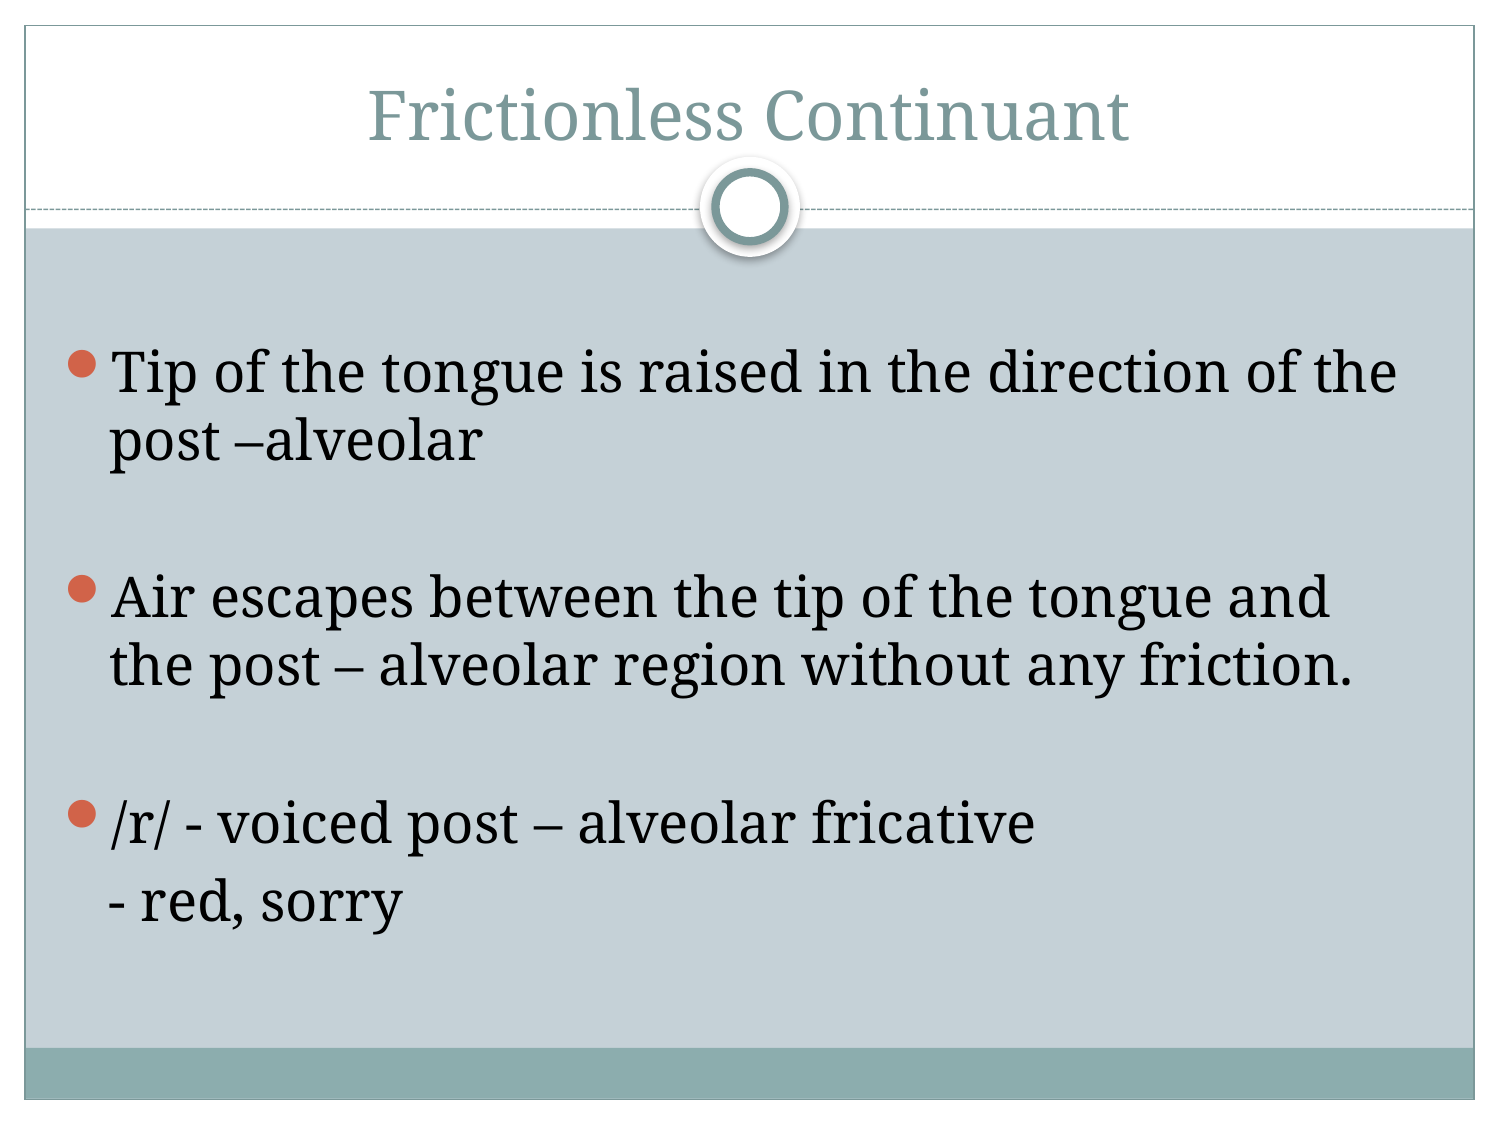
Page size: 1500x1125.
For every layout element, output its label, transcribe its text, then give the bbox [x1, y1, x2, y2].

title Frictionless Continuant [49, 37, 1450, 162]
list Tip of the tongue is raised in the direction of the post –alveolar Air escapes between the tip of the tongue and the post – alveolar region without any friction. /r/ - voiced post – alveolar fricative - red, sorry [49, 250, 1445, 1001]
